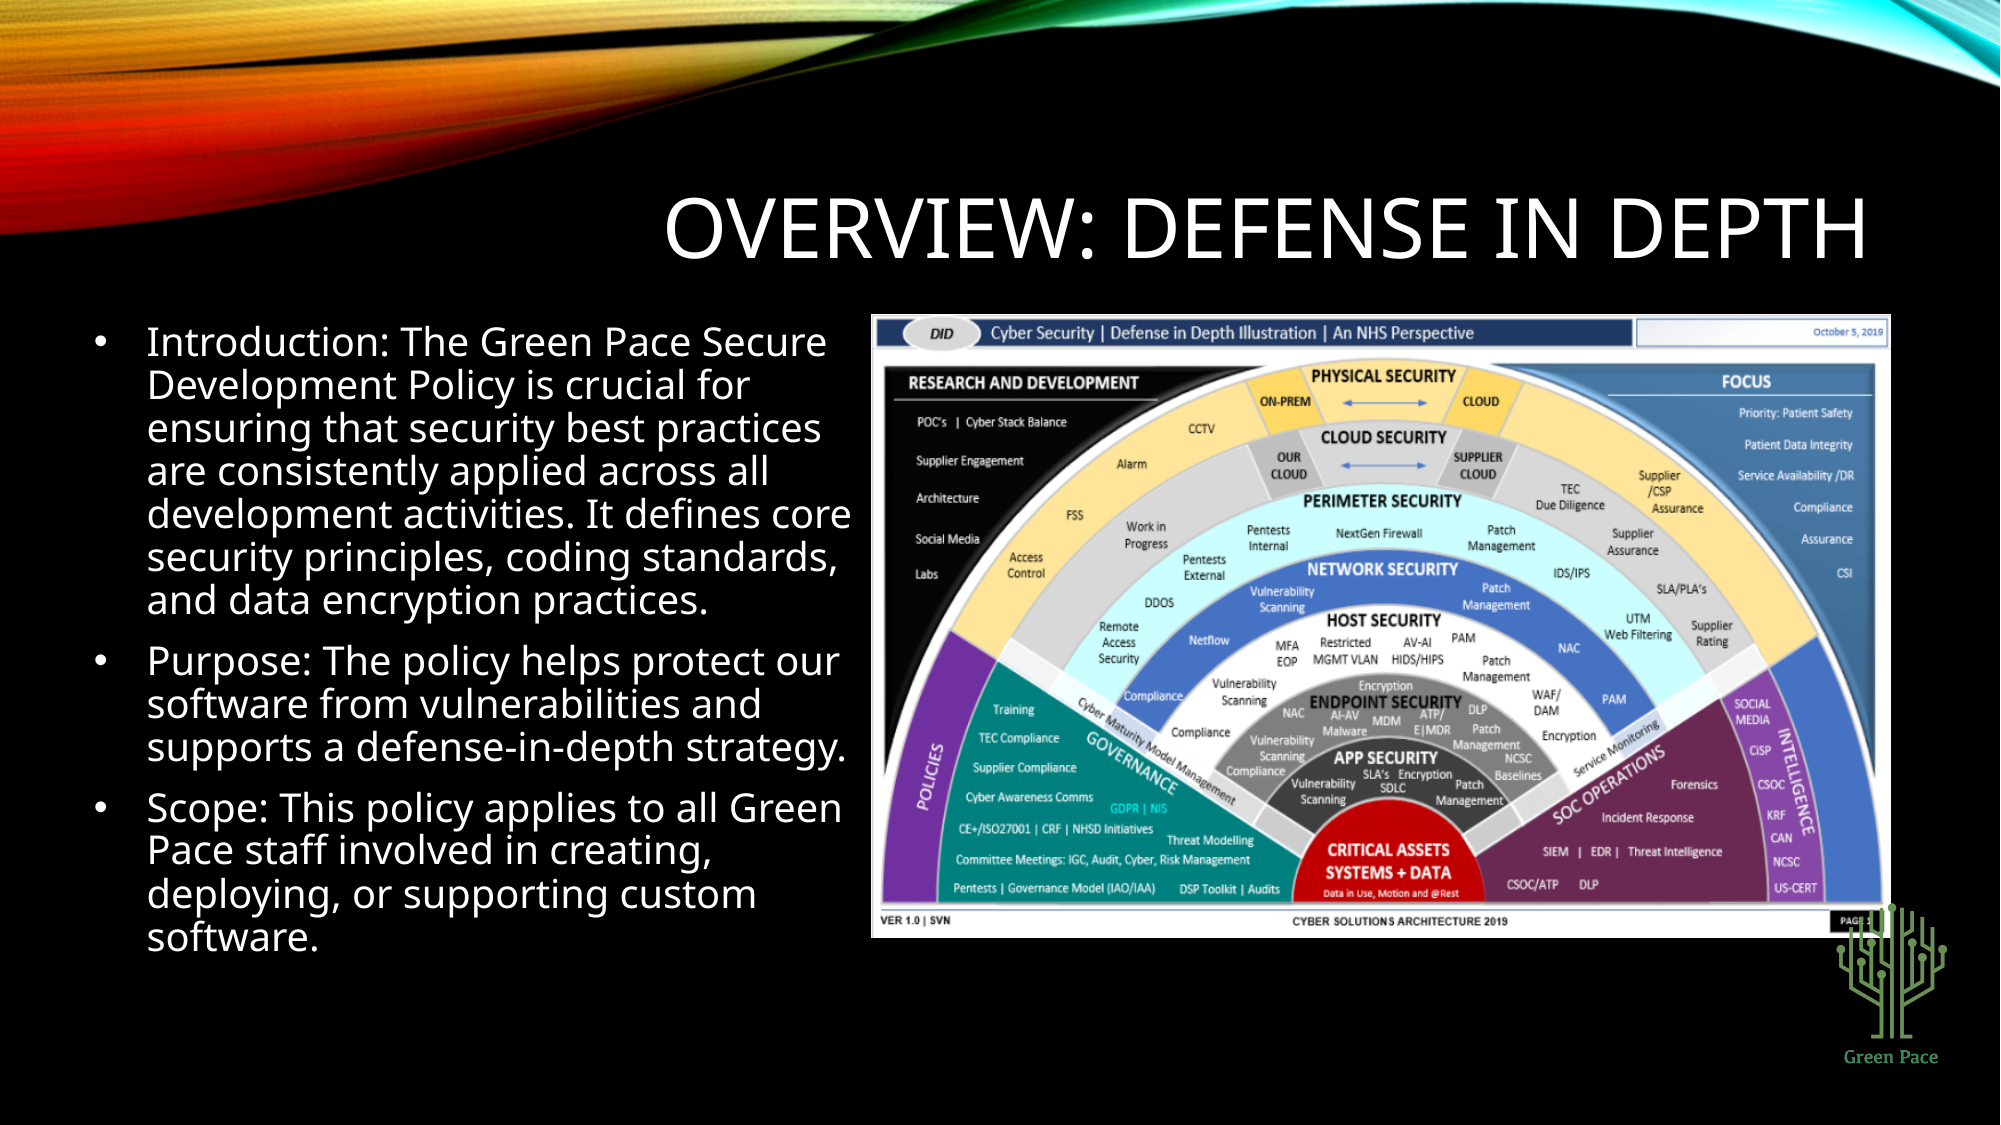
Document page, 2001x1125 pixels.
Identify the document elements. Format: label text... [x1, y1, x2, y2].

list Introduction: The Green Pace Secure Development Policy is crucial for ensuring that security best practices are consistently applied across all development activities. It defines core security principles, coding standards, and data encryption practices. Purpose: The policy helps protect our software from vulnerabilities and supports a defense-in-depth strategy. Scope: This policy applies to all Green Pace staff involved in creating, deploying, or supporting custom software. [78, 314, 872, 975]
picture [0, 0, 2000, 237]
title OVERVIEW: DEFENSE IN DEPTH [474, 125, 1888, 314]
picture [871, 314, 1964, 1082]
